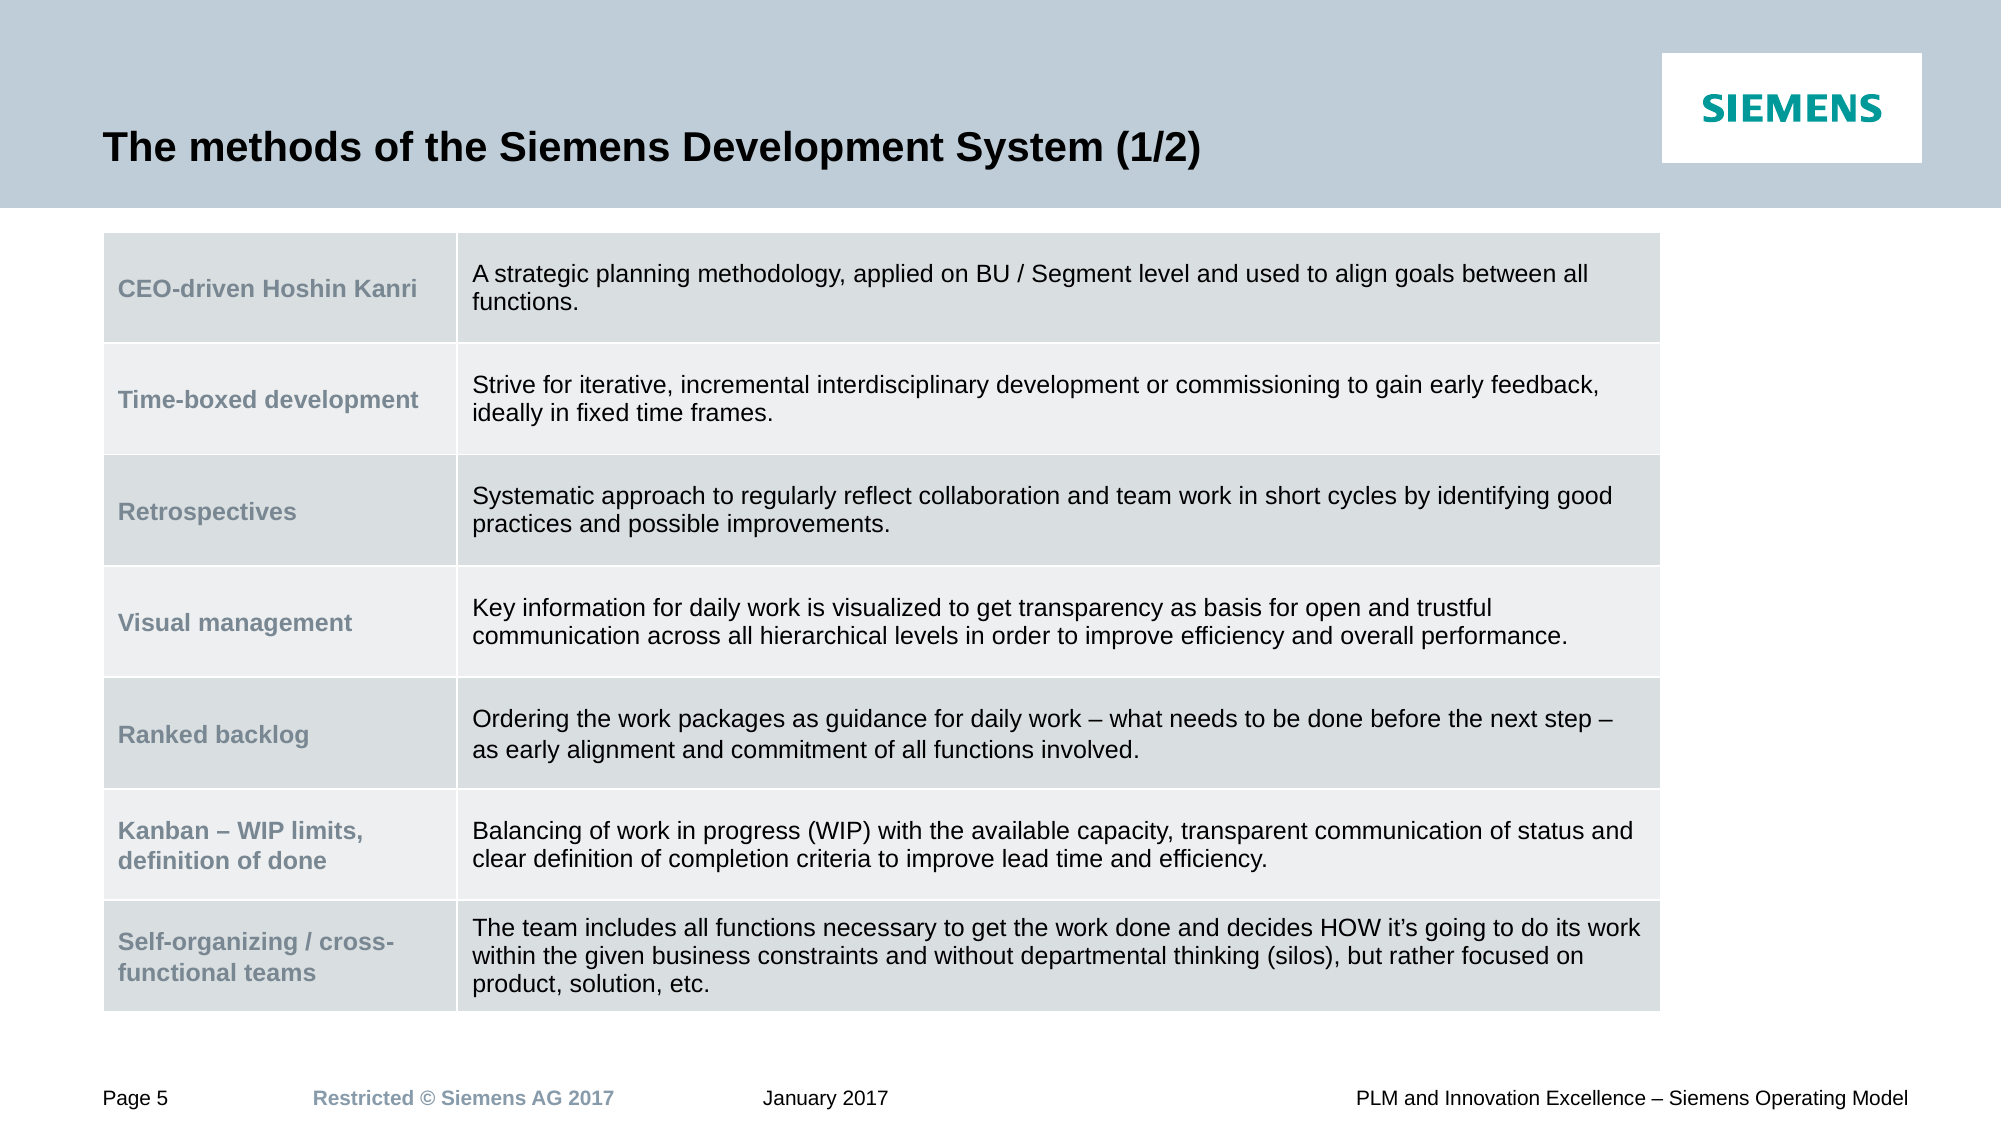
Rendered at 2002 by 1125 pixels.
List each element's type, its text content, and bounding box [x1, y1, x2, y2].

table_cell Key information for daily work is visualized to get transparency as basis for open and trustful communication across all hierarchical levels in order to improve efficiency and overall performance. [458, 567, 1660, 676]
table_header CEO-driven Hoshin Kanri [104, 233, 456, 342]
table_cell Kanban – WIP limits, definition of done [104, 790, 456, 899]
table_cell The team includes all functions necessary to get the work done and decides HOW it’s going to do its work within the given business constraints and without departmental thinking (silos), but rather focused on product, solution, etc. [458, 901, 1660, 1011]
table_cell Self-organizing / cross-functional teams [104, 901, 456, 1011]
table_header A strategic planning methodology, applied on BU / Segment level and used to align goals between all functions. [458, 233, 1660, 342]
table_cell Retrospectives [104, 455, 456, 565]
table_cell Strive for iterative, incremental interdisciplinary development or commissioning to gain early feedback, ideally in fixed time frames. [458, 344, 1660, 454]
table_cell Ordering the work packages as guidance for daily work – what needs to be done before the next step – as early alignment and commitment of all functions involved. [458, 678, 1660, 788]
title The methods of the Siemens Development System (1/2) [0, 0, 2001, 209]
table_cell Visual management [104, 567, 456, 676]
table_cell Time-boxed development [104, 344, 456, 454]
table_cell Balancing of work in progress (WIP) with the available capacity, transparent communication of status and clear definition of completion criteria to improve lead time and efficiency. [458, 790, 1660, 899]
table_cell Systematic approach to regularly reflect collaboration and team work in short cycles by identifying good practices and possible improvements. [458, 455, 1660, 565]
table_cell Ranked backlog [104, 678, 456, 788]
